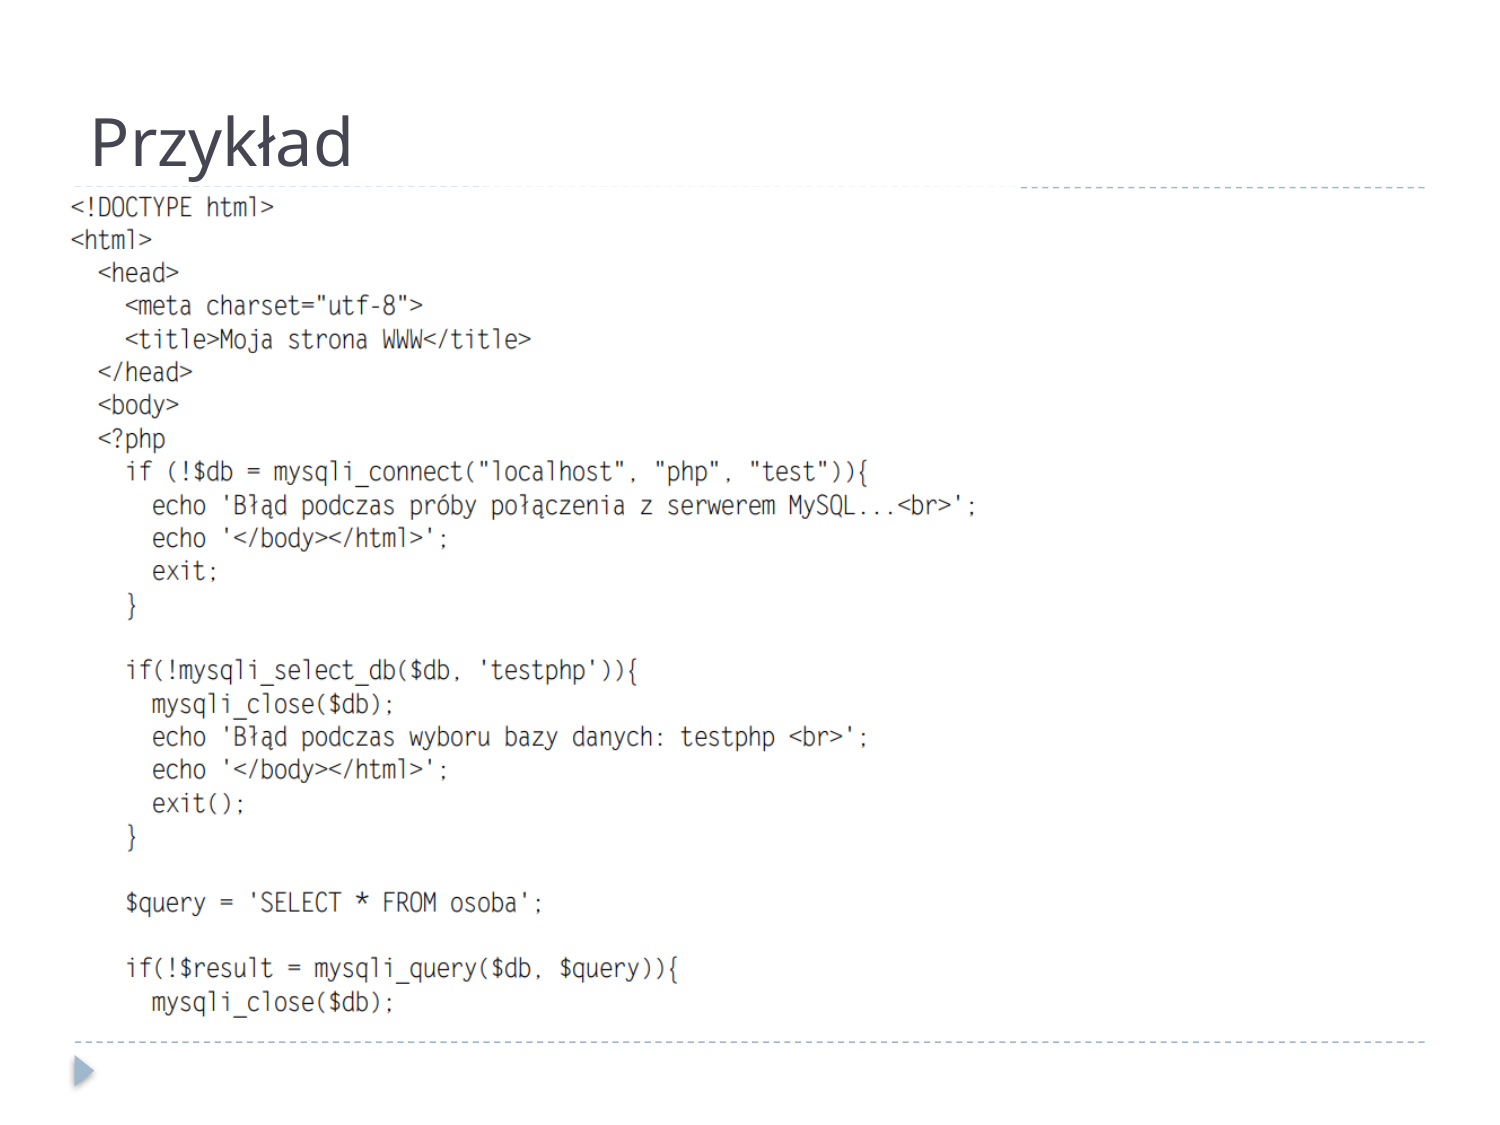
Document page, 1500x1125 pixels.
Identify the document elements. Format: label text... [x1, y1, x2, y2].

picture [46, 187, 1018, 1020]
title Przykład [75, 24, 1425, 188]
